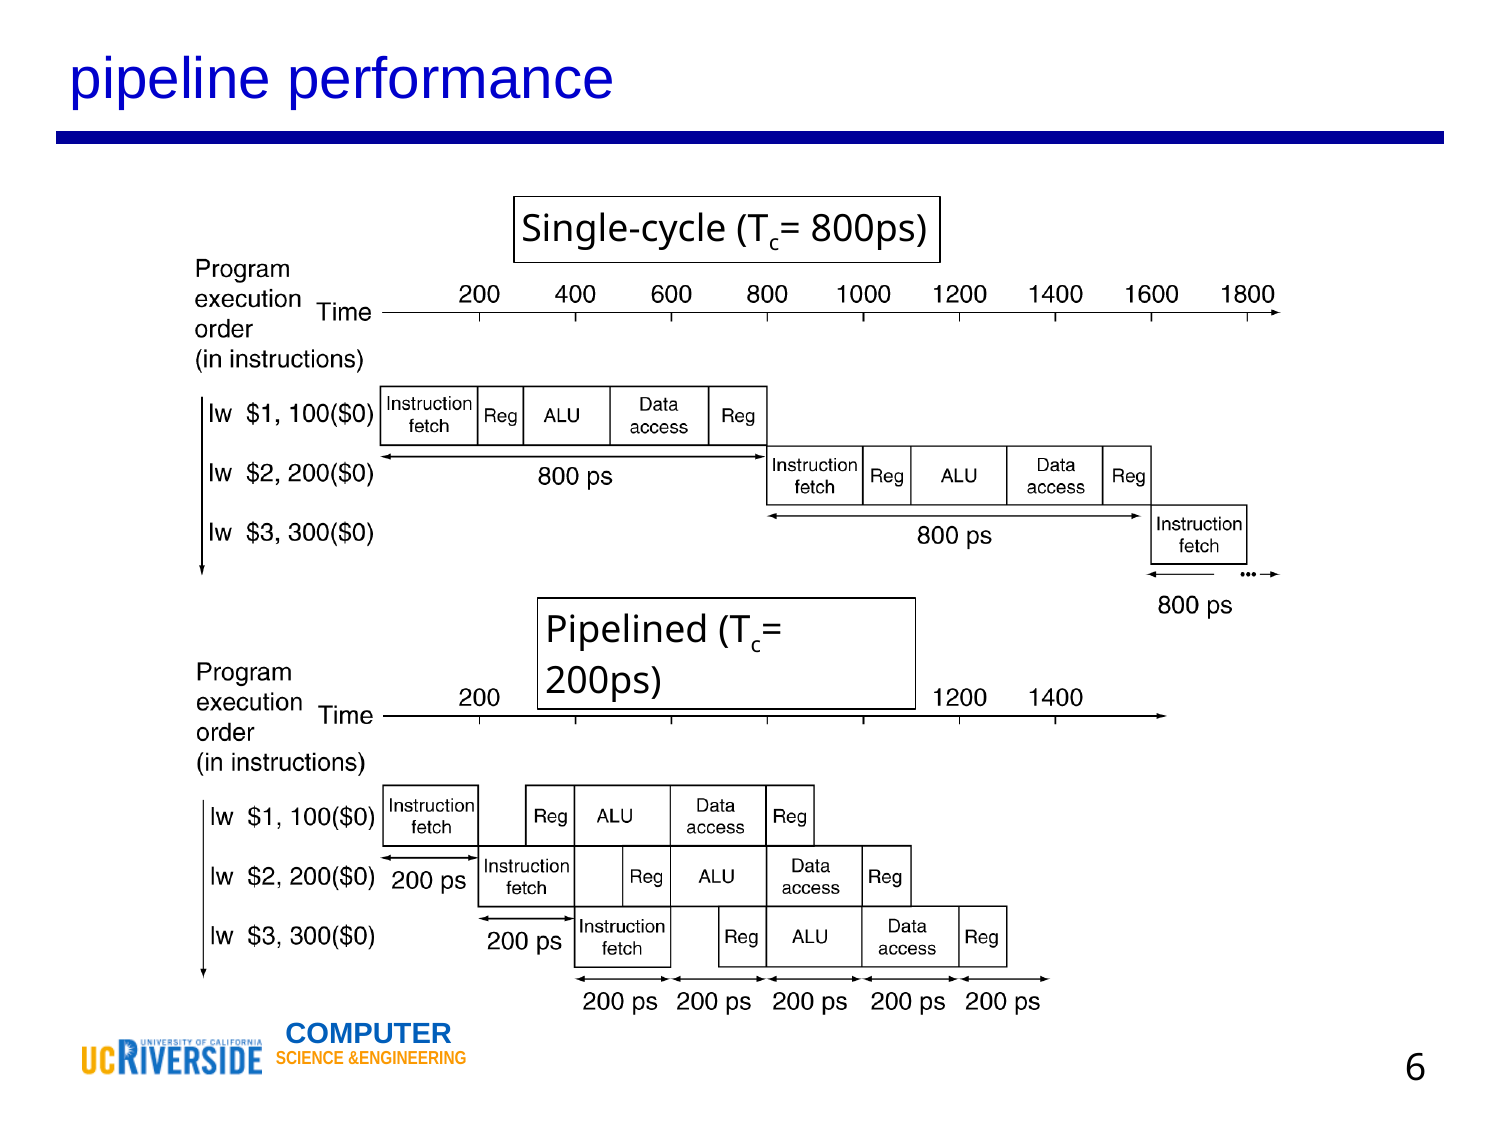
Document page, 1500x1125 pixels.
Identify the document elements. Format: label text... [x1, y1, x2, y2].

picture [82, 1025, 262, 1089]
title pipeline performance [62, 24, 1313, 125]
text_box Single-cycle (Tc= 800ps) [513, 196, 940, 253]
slide_number ‹#› [1397, 1035, 1436, 1125]
picture [194, 255, 1282, 1016]
